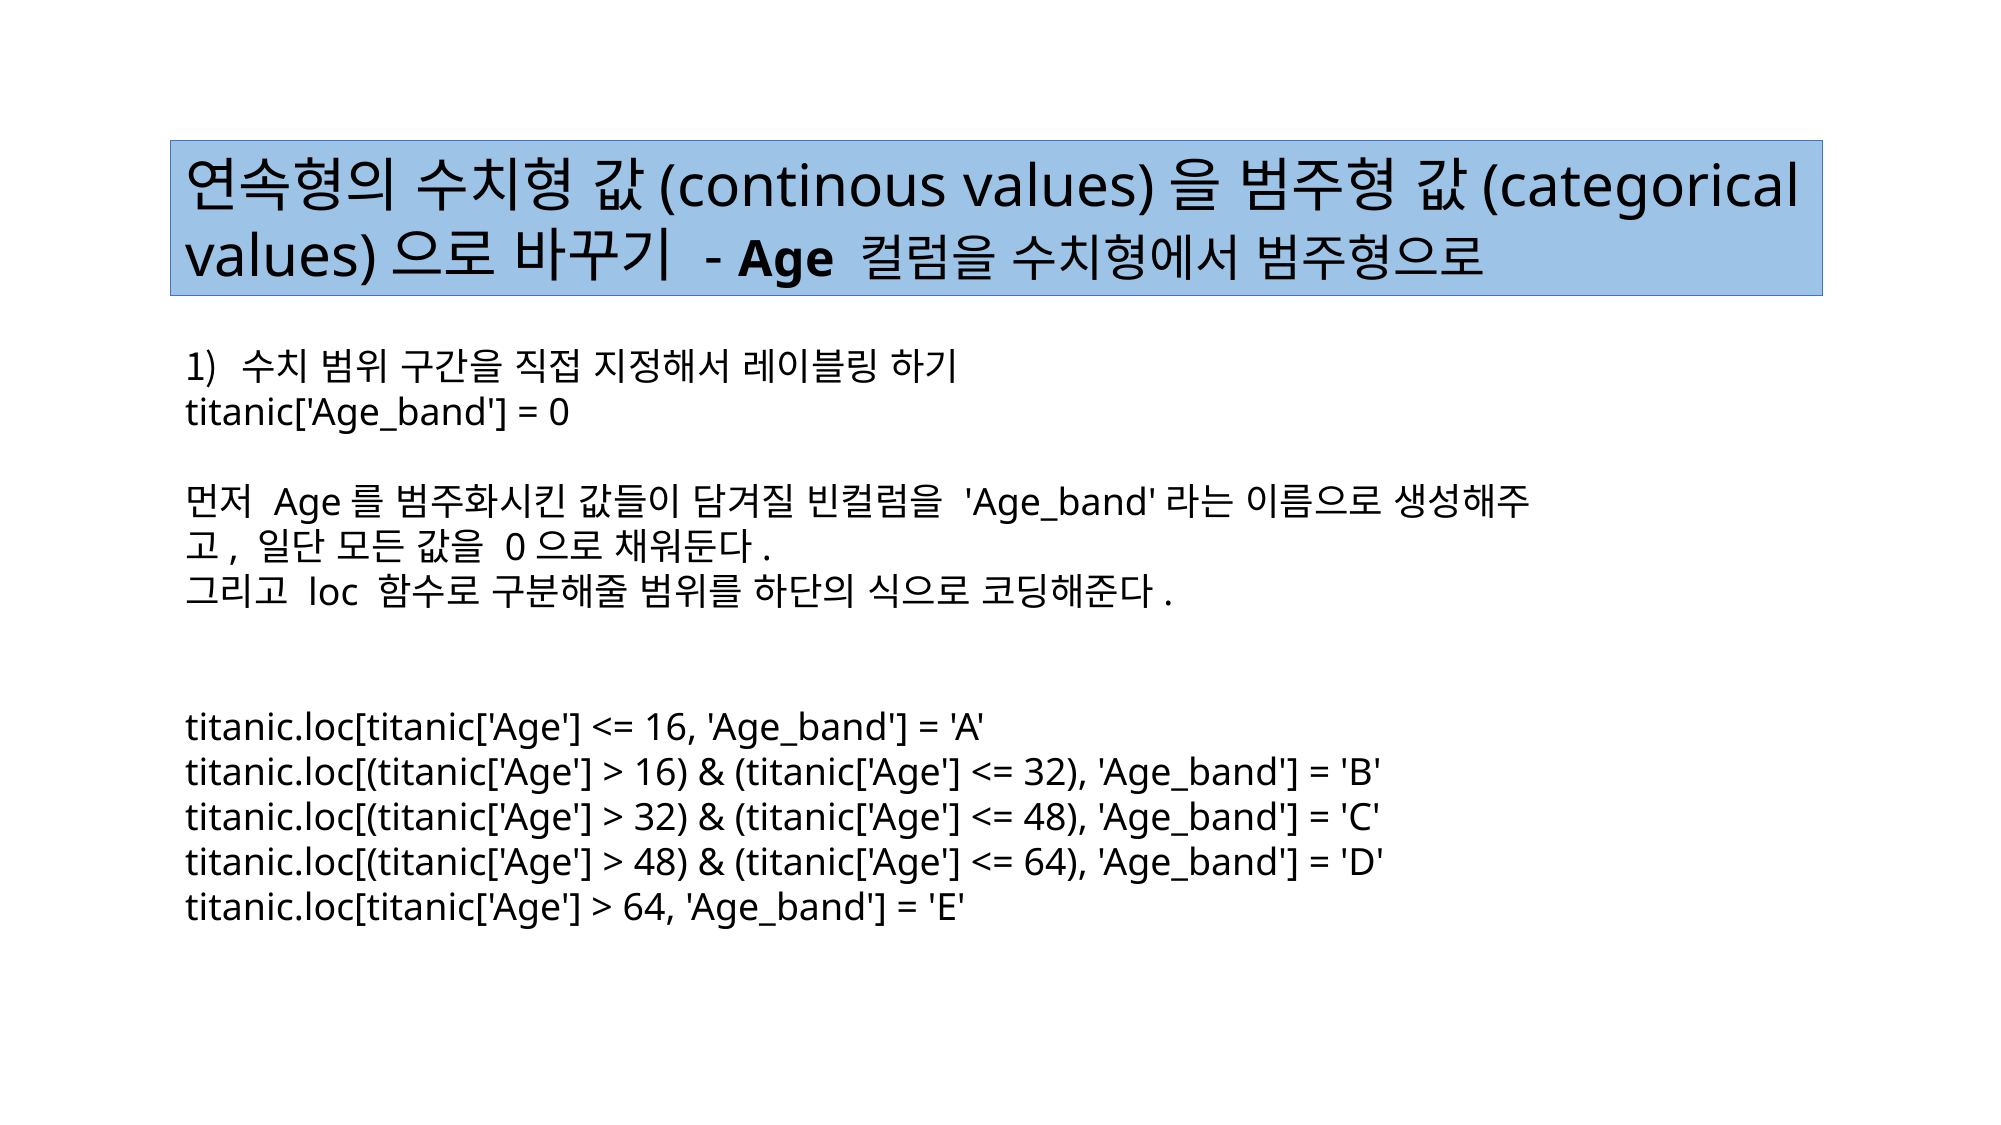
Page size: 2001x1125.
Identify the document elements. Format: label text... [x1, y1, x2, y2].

text_box 연속형의 수치형 값(continous values)을 범주형 값(categorical values)으로 바꾸기 - Age 컬럼을 수치형에서 범주형으로 [170, 140, 1823, 296]
text_box 수치 범위 구간을 직접 지정해서 레이블링 하기 titanic['Age_band'] = 0 먼저 Age를 범주화시킨 값들이 담겨질 빈컬럼을 'Age_band'라는 이름으로 생성해주고, 일단 모든 값을 0으로 채워둔다. 그리고 loc 함수로 구분해줄 범위를 하단의 식으로 코딩해준다. ​ titanic.loc[titanic['Age'] <= 16, 'Age_band'] = 'A' titanic.loc[(titanic['Age'] > 16) & (titanic['Age'] <= 32), 'Age_band'] = 'B' titanic.loc[(titanic['Age'] > 32) & (titanic['Age'] <= 48), 'Age_band'] = 'C' titanic.loc[(titanic['Age'] > 48) & (titanic['Age'] <= 64), 'Age_band'] = 'D' titanic.loc[titanic['Age'] > 64, 'Age_band'] = 'E' [170, 335, 1587, 936]
